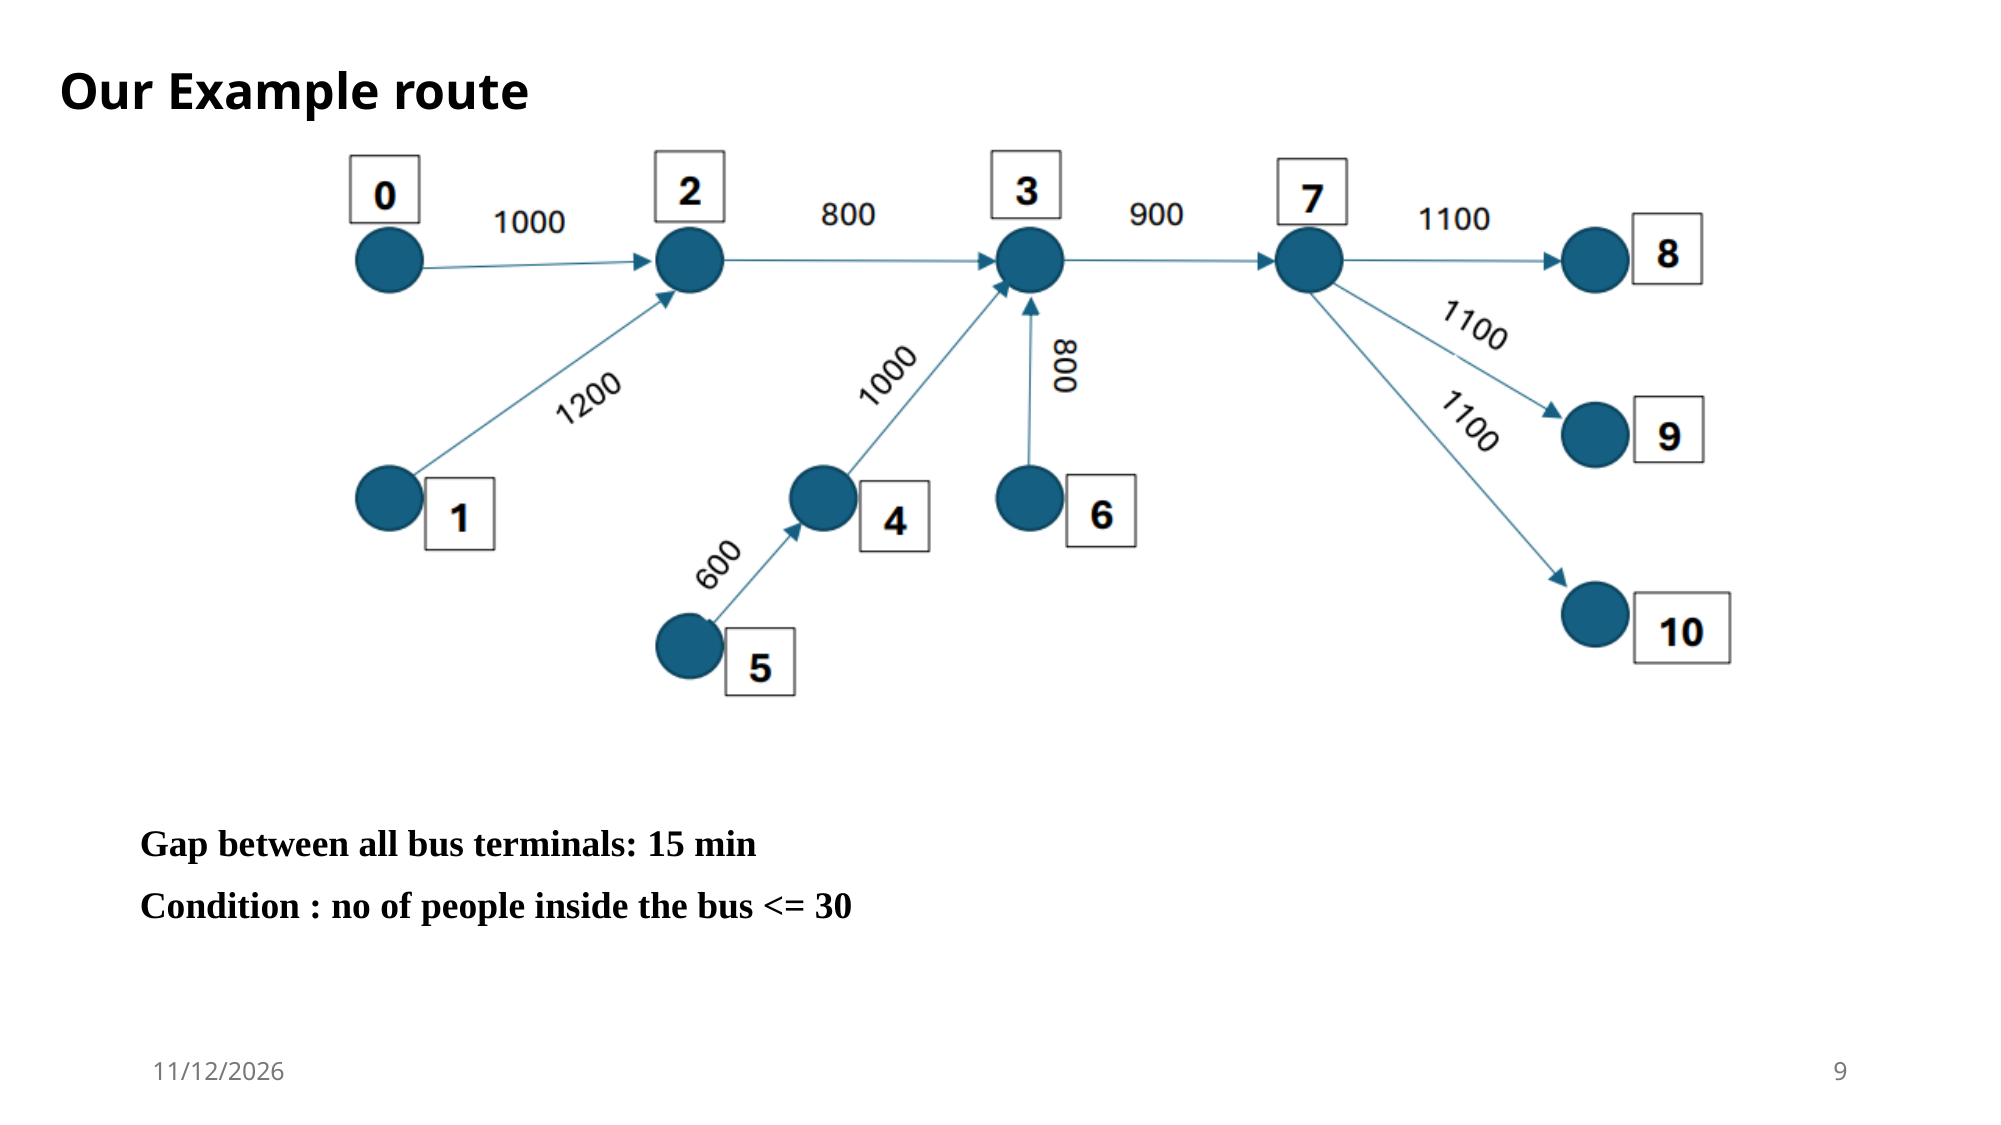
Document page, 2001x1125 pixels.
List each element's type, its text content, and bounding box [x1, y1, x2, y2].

slide_number 9 [1412, 1042, 1863, 1103]
picture [345, 143, 1738, 702]
text_box Gap between all bus terminals: 15 min Condition : no of people inside the bus <= 30 [124, 808, 872, 934]
text_box Our Example route [44, 51, 649, 127]
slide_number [137, 1042, 588, 1103]
